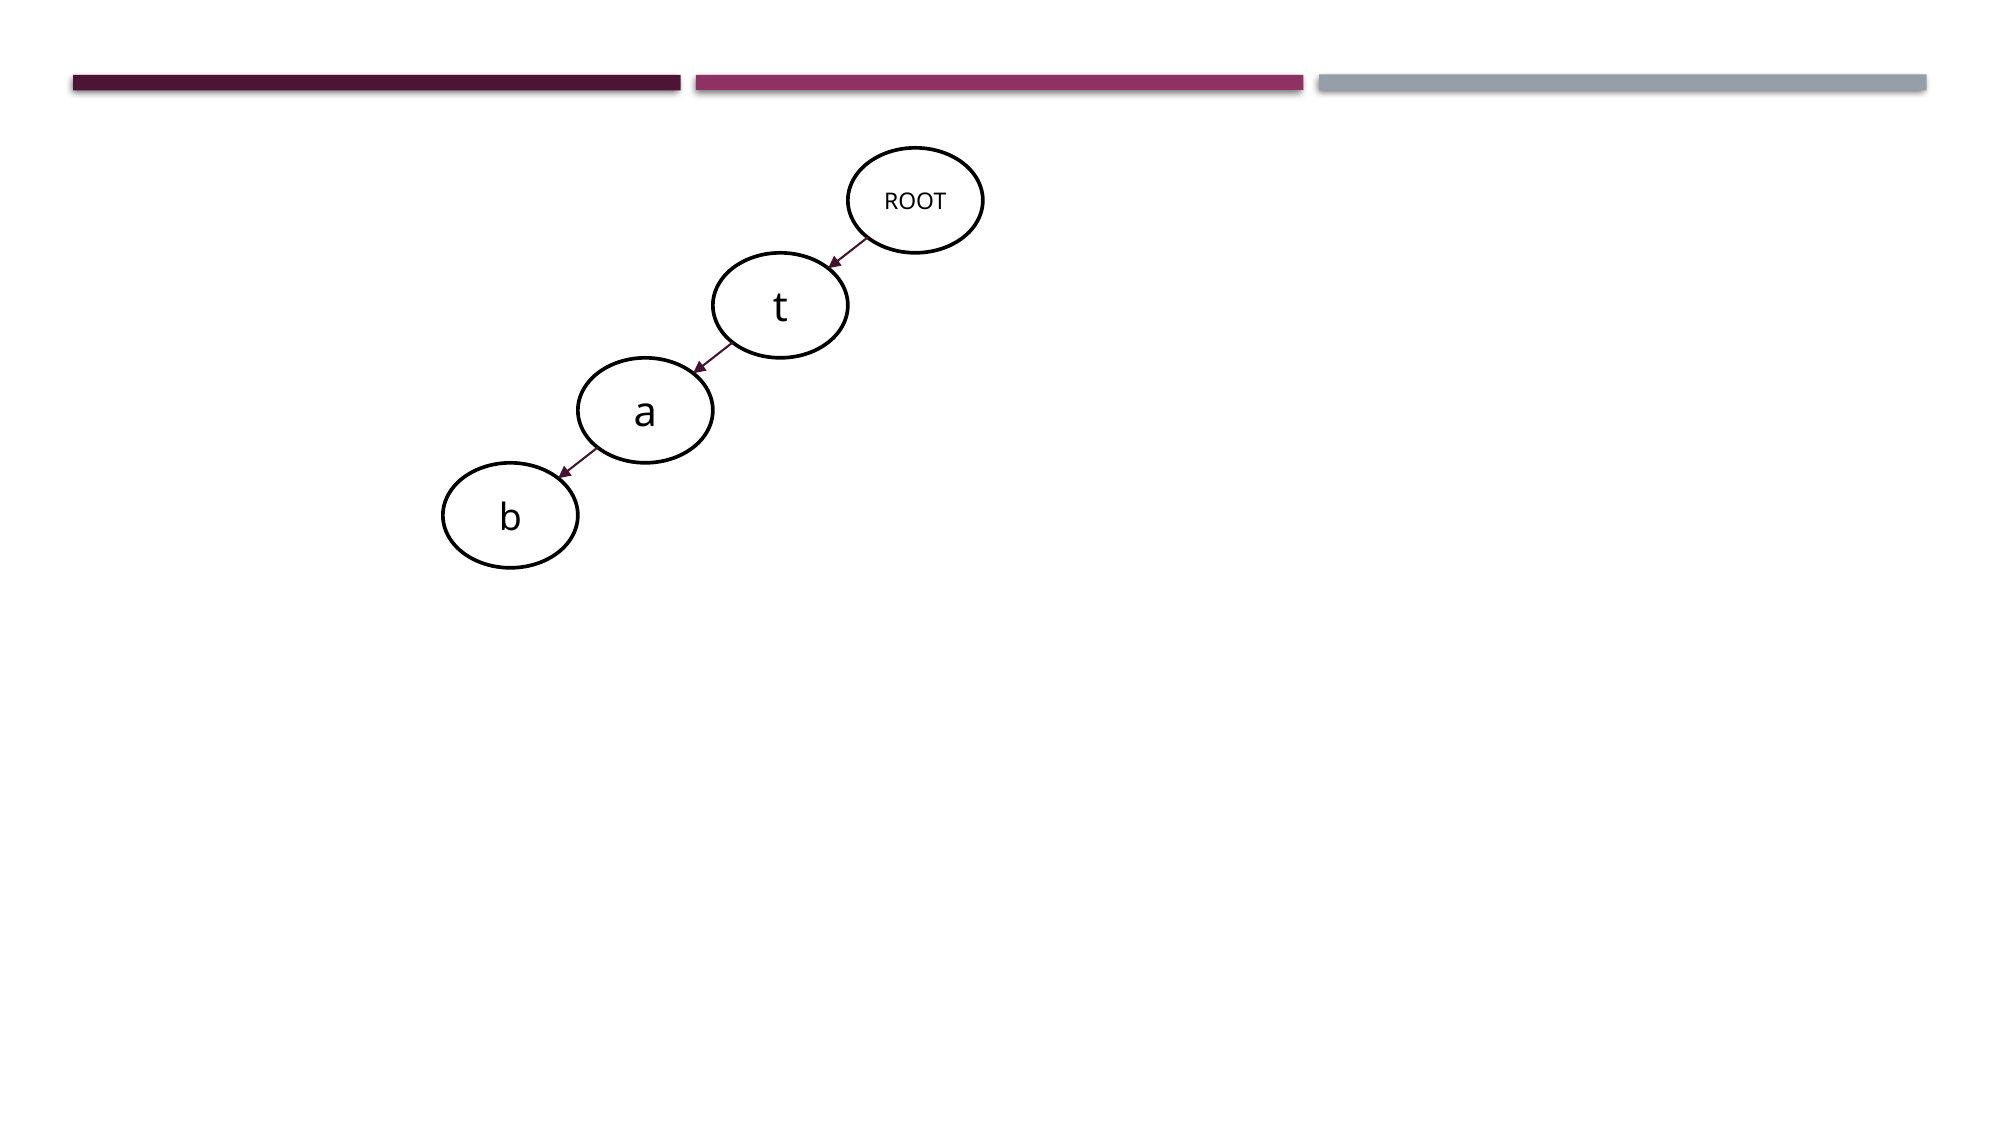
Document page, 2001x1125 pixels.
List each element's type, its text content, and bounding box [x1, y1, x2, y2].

text_box t [711, 250, 850, 360]
text_box b [441, 460, 580, 570]
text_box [557, 446, 599, 479]
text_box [692, 341, 734, 374]
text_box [827, 236, 869, 269]
text_box ROOT [846, 145, 985, 255]
text_box a [576, 355, 715, 465]
